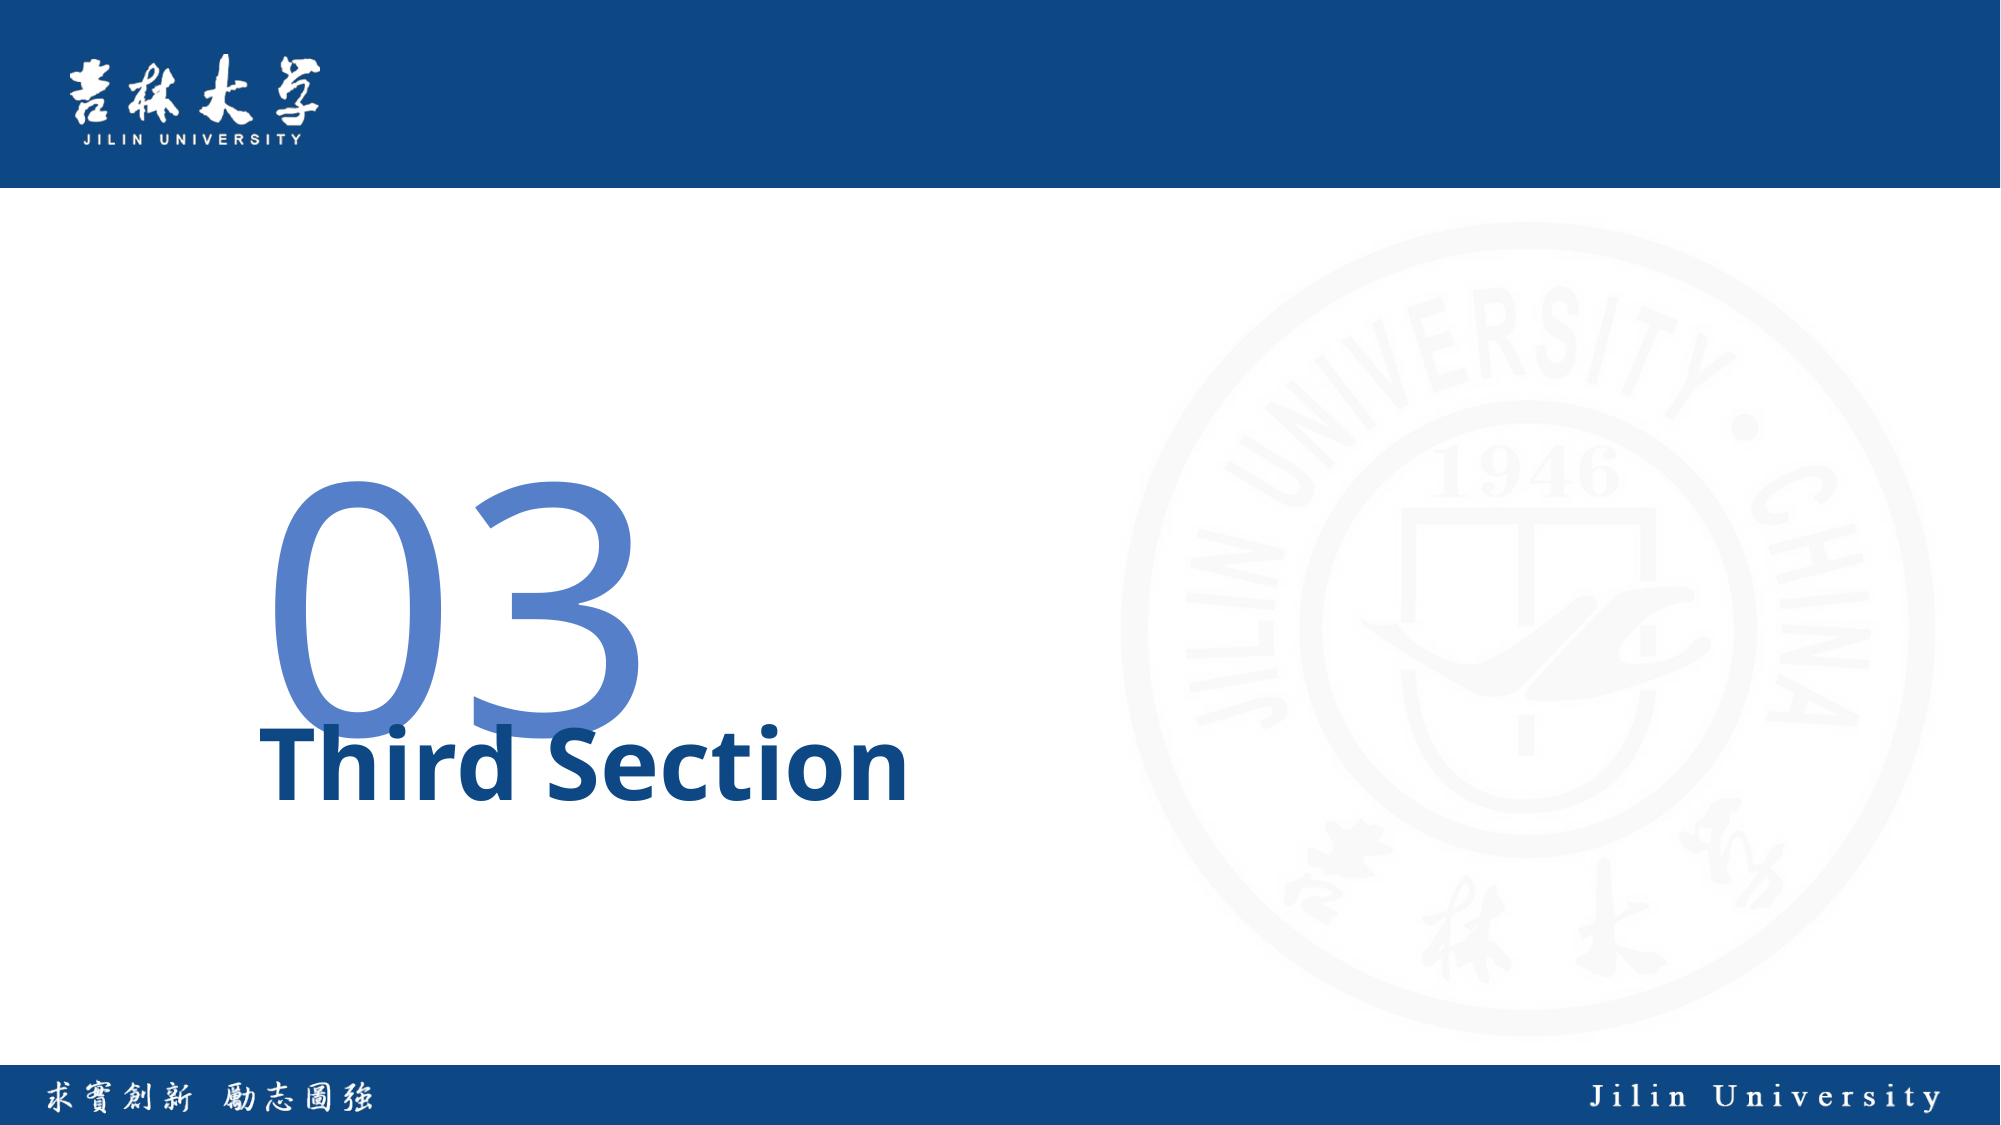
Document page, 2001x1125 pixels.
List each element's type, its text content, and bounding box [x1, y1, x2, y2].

text_box [0, 0, 2000, 188]
picture [0, 1072, 2000, 1121]
list 03 [258, 429, 703, 722]
picture [70, 54, 320, 151]
title Third Section [258, 722, 1021, 814]
